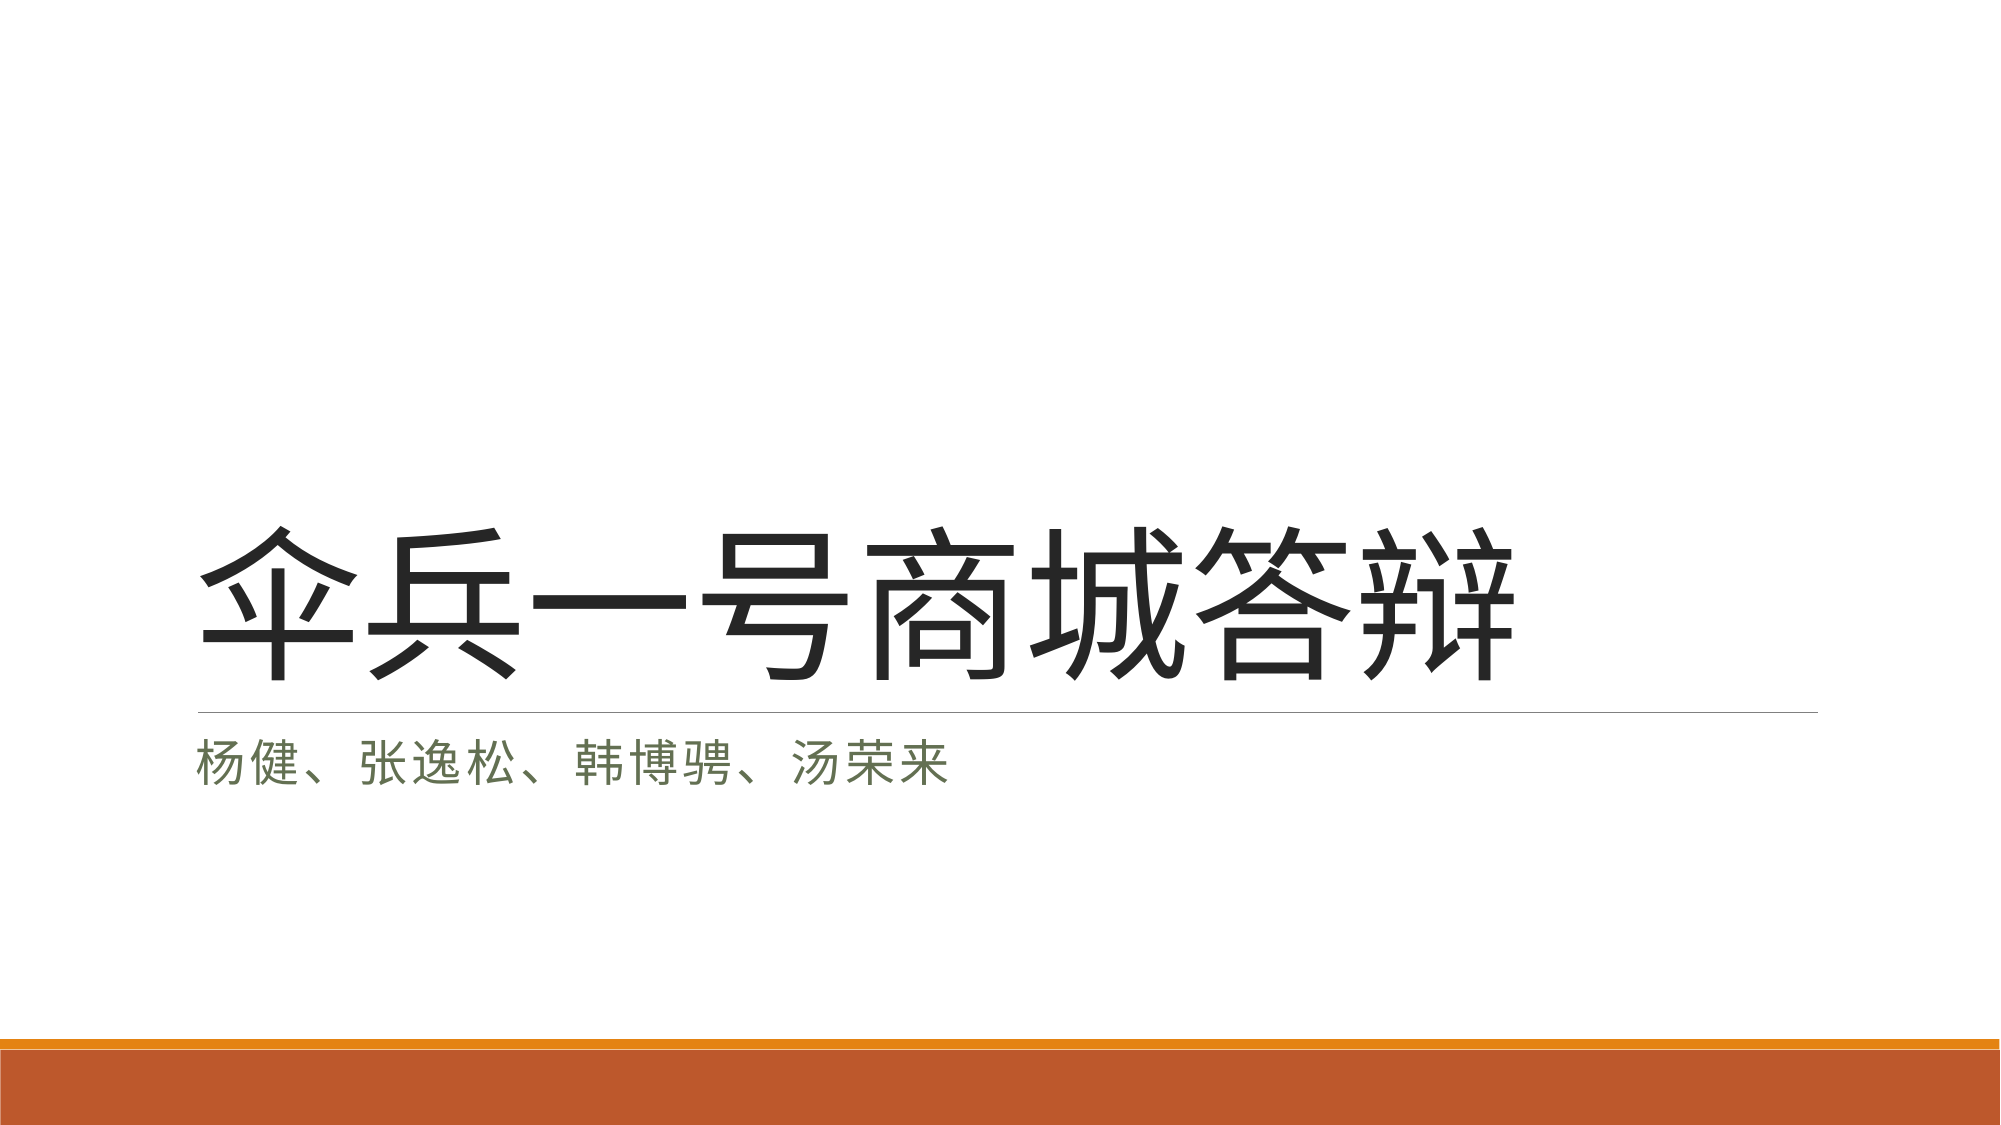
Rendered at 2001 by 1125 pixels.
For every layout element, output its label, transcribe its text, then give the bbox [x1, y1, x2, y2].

title 伞兵一号商城答辩 [180, 124, 1830, 710]
subtitle 杨健、张逸松、韩博骋、汤荣来 [180, 730, 1831, 919]
